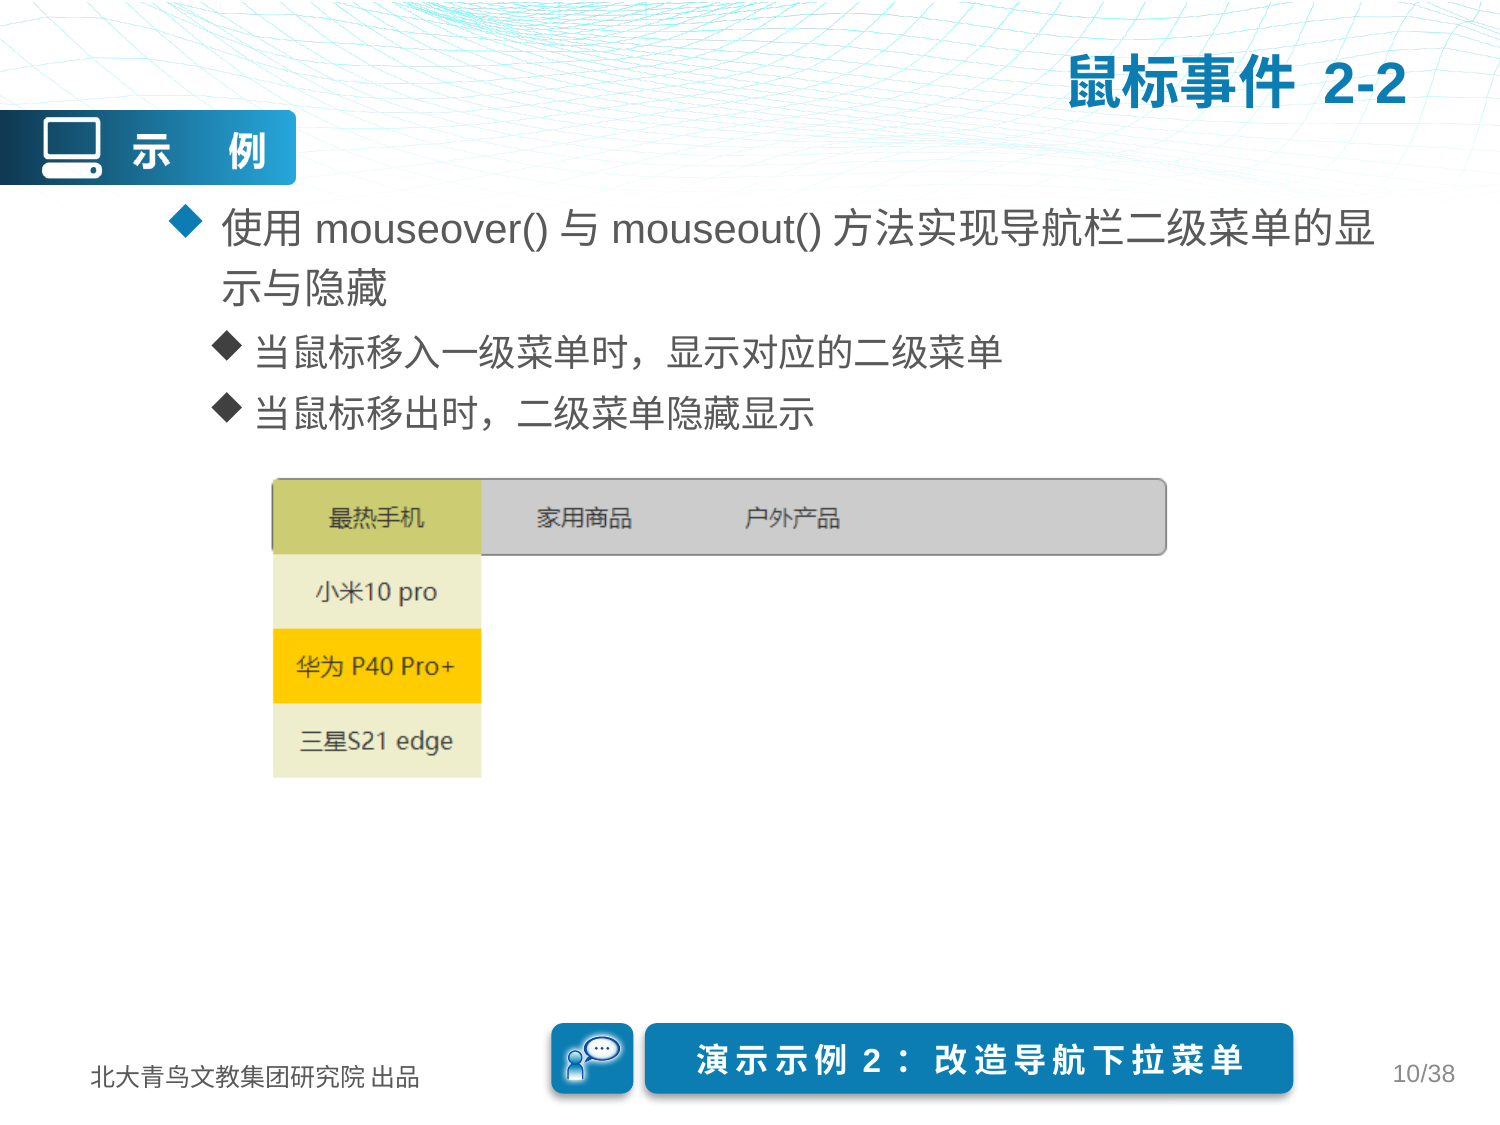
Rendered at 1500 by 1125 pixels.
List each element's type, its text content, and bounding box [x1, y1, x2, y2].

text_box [551, 1022, 1294, 1094]
slide_number 10/38 [1287, 1042, 1471, 1103]
title 鼠标事件 2-2 [150, 45, 1424, 114]
list 使用mouseover()与mouseout()方法实现导航栏二级菜单的显示与隐藏 当鼠标移入一级菜单时，显示对应的二级菜单 当鼠标移出时，二级菜单隐藏显示 [150, 184, 1424, 894]
picture [0, 2, 1500, 215]
picture [251, 455, 1185, 790]
